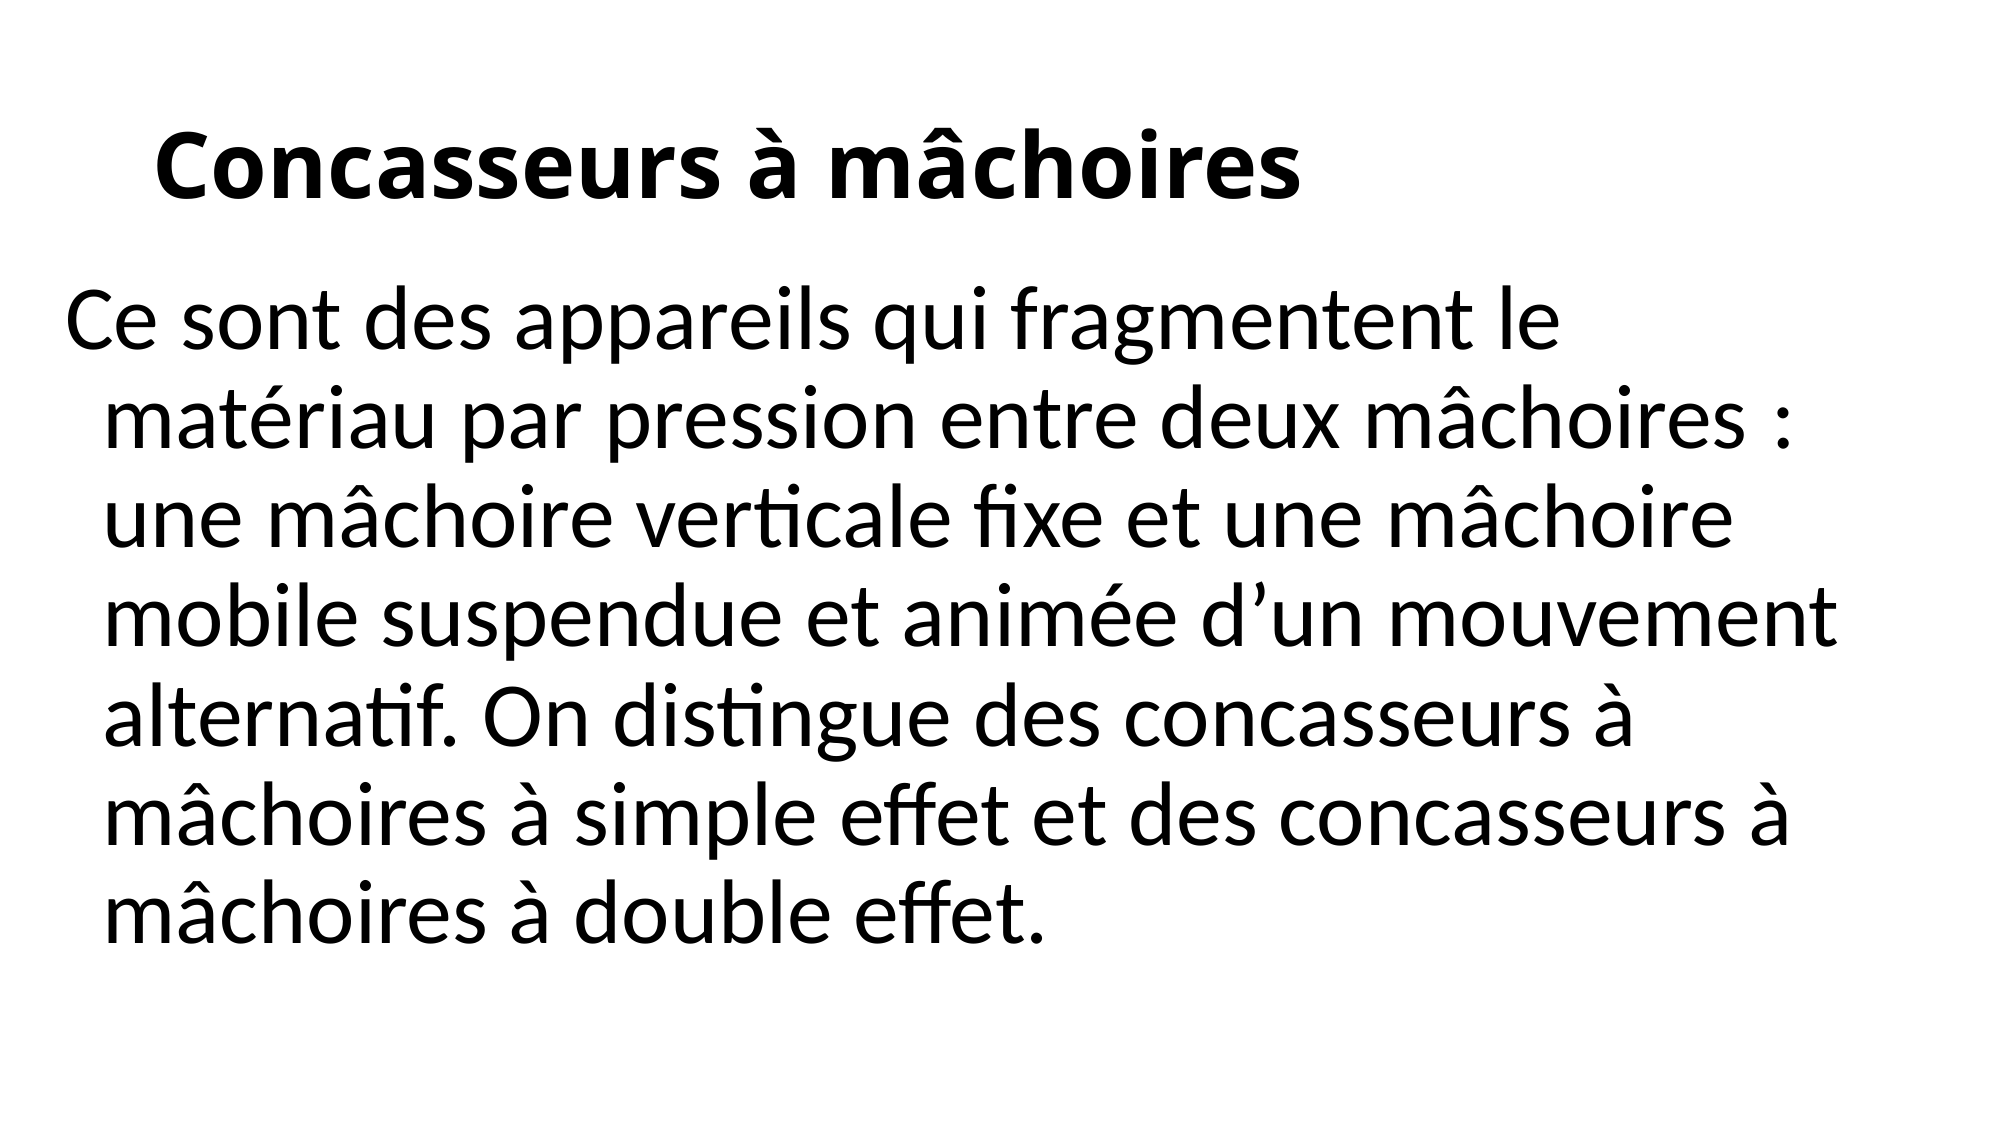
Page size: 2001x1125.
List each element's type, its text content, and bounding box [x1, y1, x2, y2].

title Concasseurs à mâchoires [137, 59, 1863, 263]
list Ce sont des appareils qui fragmentent le matériau par pression entre deux mâchoires : une mâchoire verticale fixe et une mâchoire mobile suspendue et animée d’un mouvement alternatif. On distingue des concasseurs à mâchoires à simple effet et des concasseurs à mâchoires à double effet. [50, 263, 1910, 1056]
